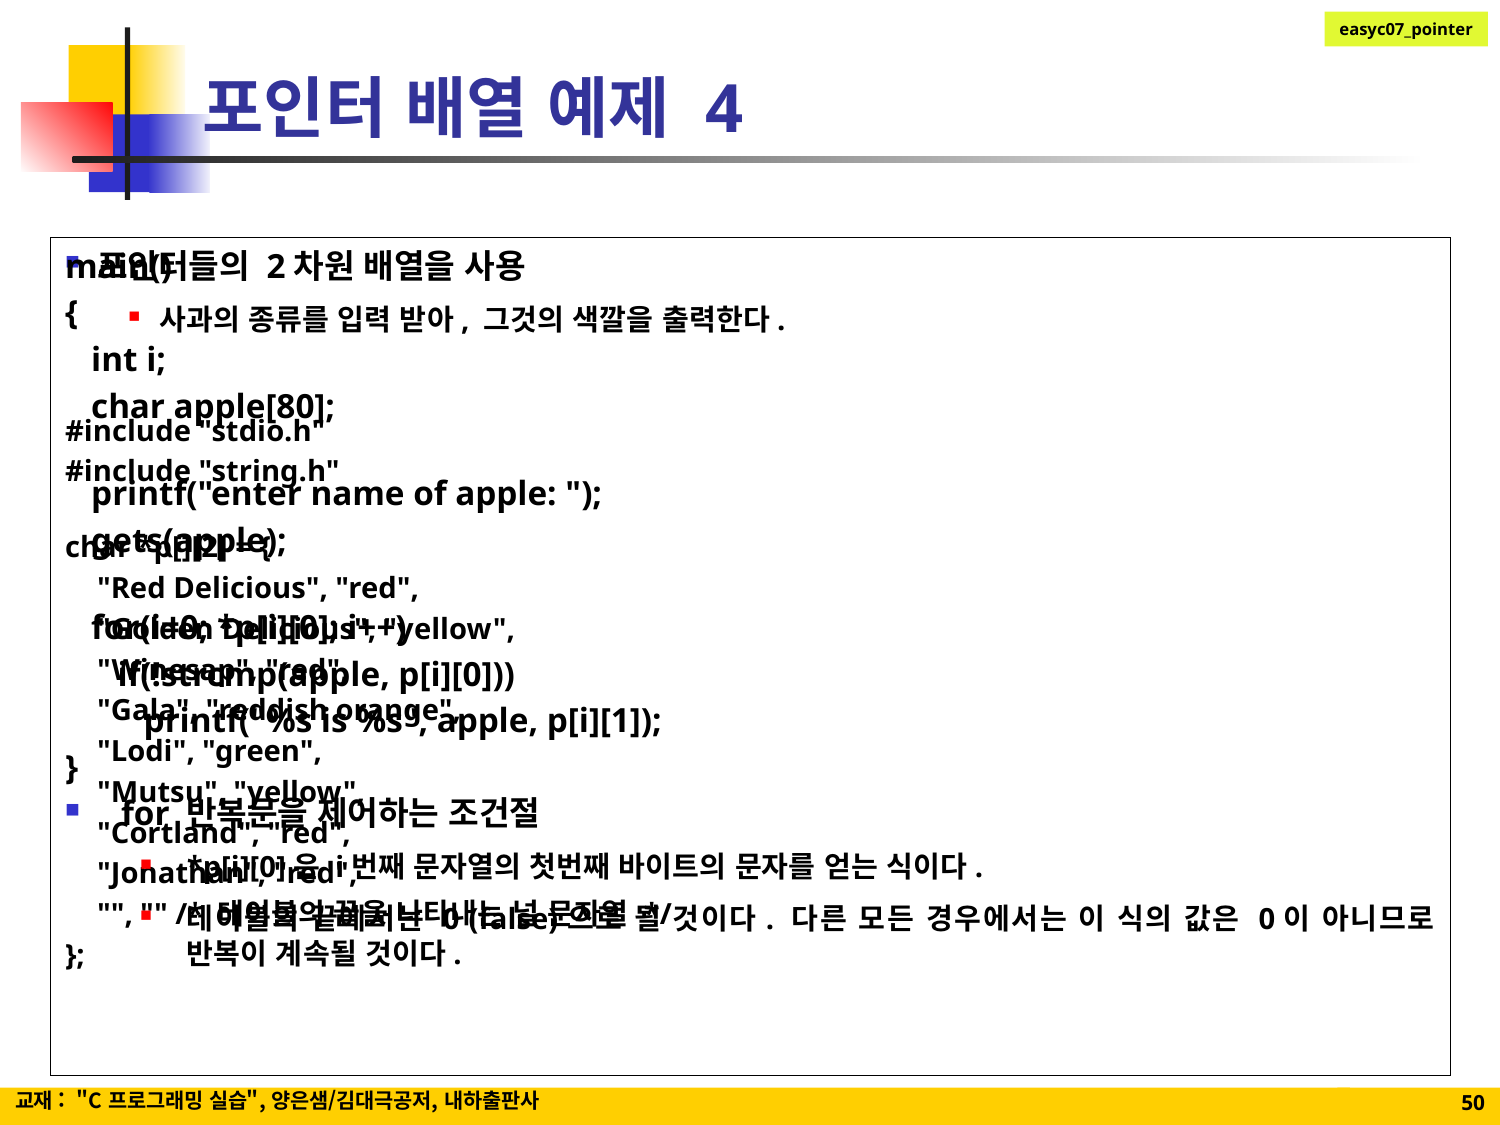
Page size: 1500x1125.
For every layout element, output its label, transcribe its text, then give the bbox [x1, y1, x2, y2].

slide_number 50 [1337, 1087, 1500, 1125]
footer 교재 : "C 프로그래밍 실습", 양은샘/김대극공저, 내하출판사 [0, 1087, 1337, 1125]
title 포인터 배열 예제 4 [187, 24, 1451, 154]
list main() { int i; char apple[80]; printf("enter name of apple: "); gets(apple); for(i=0; *p[i][0]; i++) if(!strcmp(apple, p[i][0])) printf("%s is %s", apple, p[i][1]); } for 반복문을 제어하는 조건절 *p[i][0]은 i번째 문자열의 첫번째 바이트의 문자를 얻는 식이다. 테이블의 끝에서는 0 (false)으로 될 것이다. 다른 모든 경우에서는 이 식의 값은 0이 아니므로 반복이 계속될 것이다. [49, 237, 1451, 1076]
